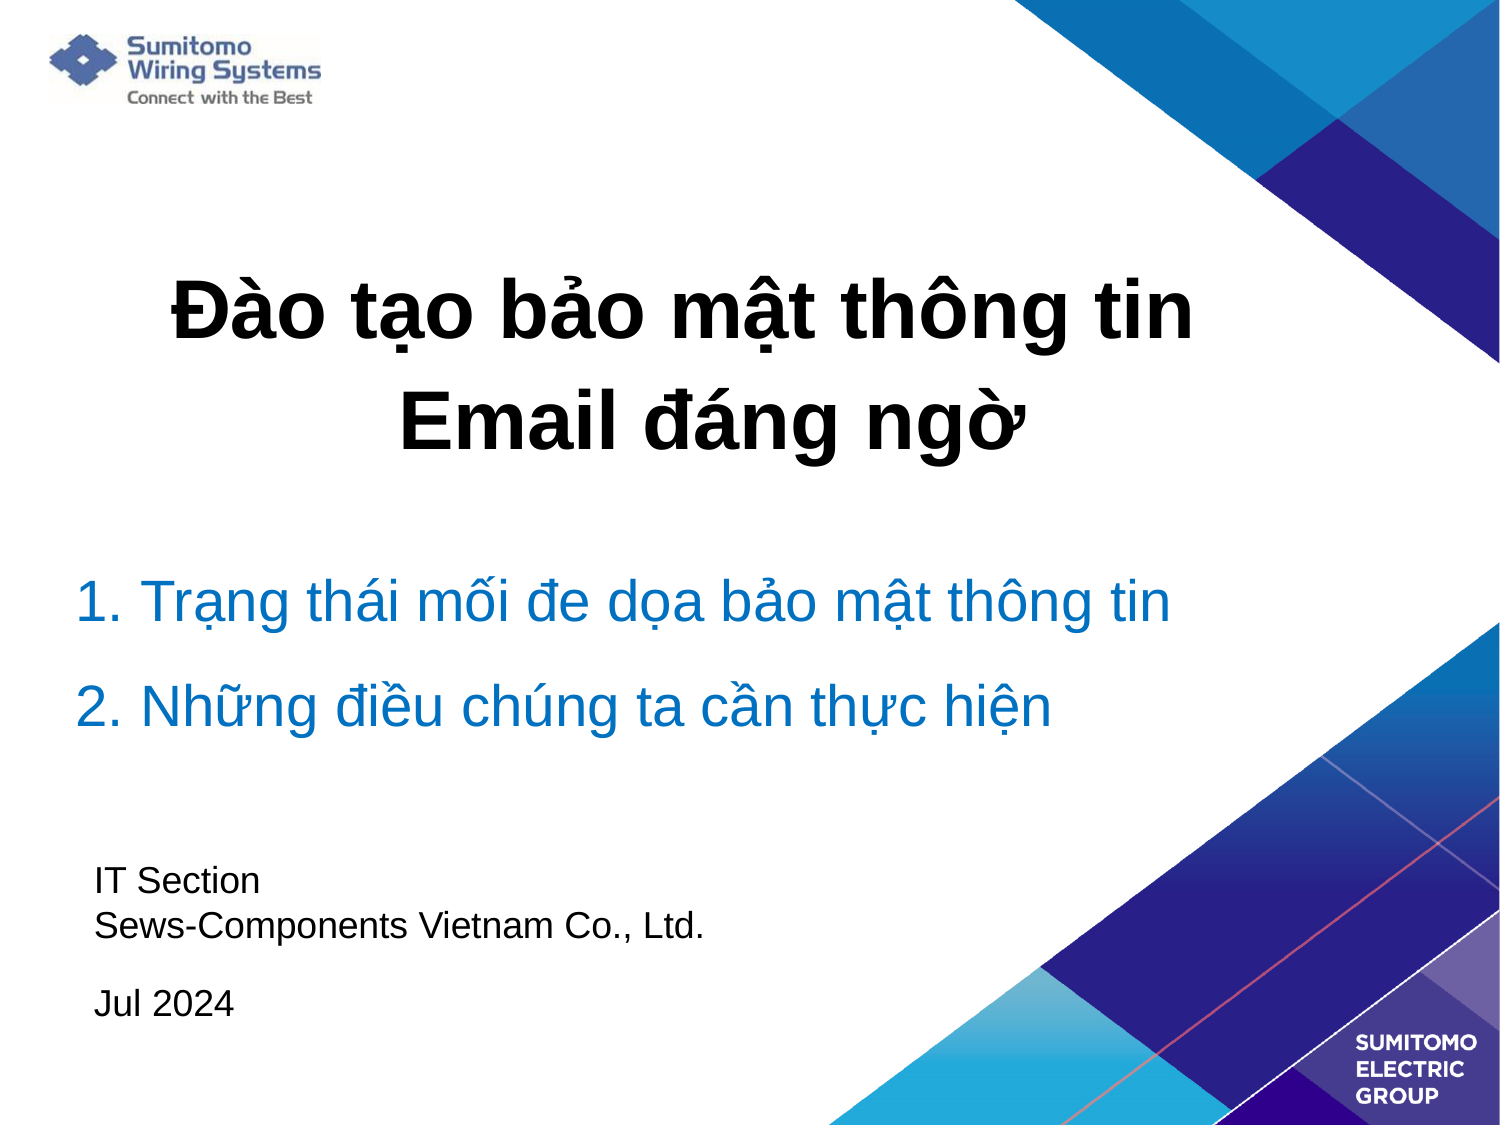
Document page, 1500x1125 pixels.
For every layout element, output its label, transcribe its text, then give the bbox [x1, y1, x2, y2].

text_box IT Section Sews-Components Vietnam Co., Ltd. Jul 2024 [67, 848, 818, 1032]
text_box [827, 0, 1500, 1125]
text_box [1211, 908, 1500, 1125]
text_box Trạng thái mối đe dọa bảo mật thông tin Những điều chúng ta cần thực hiện [62, 526, 1275, 739]
title Đào tạo bảo mật thông tin Email đáng ngờ [169, 242, 1238, 467]
text_box [49, 34, 321, 104]
